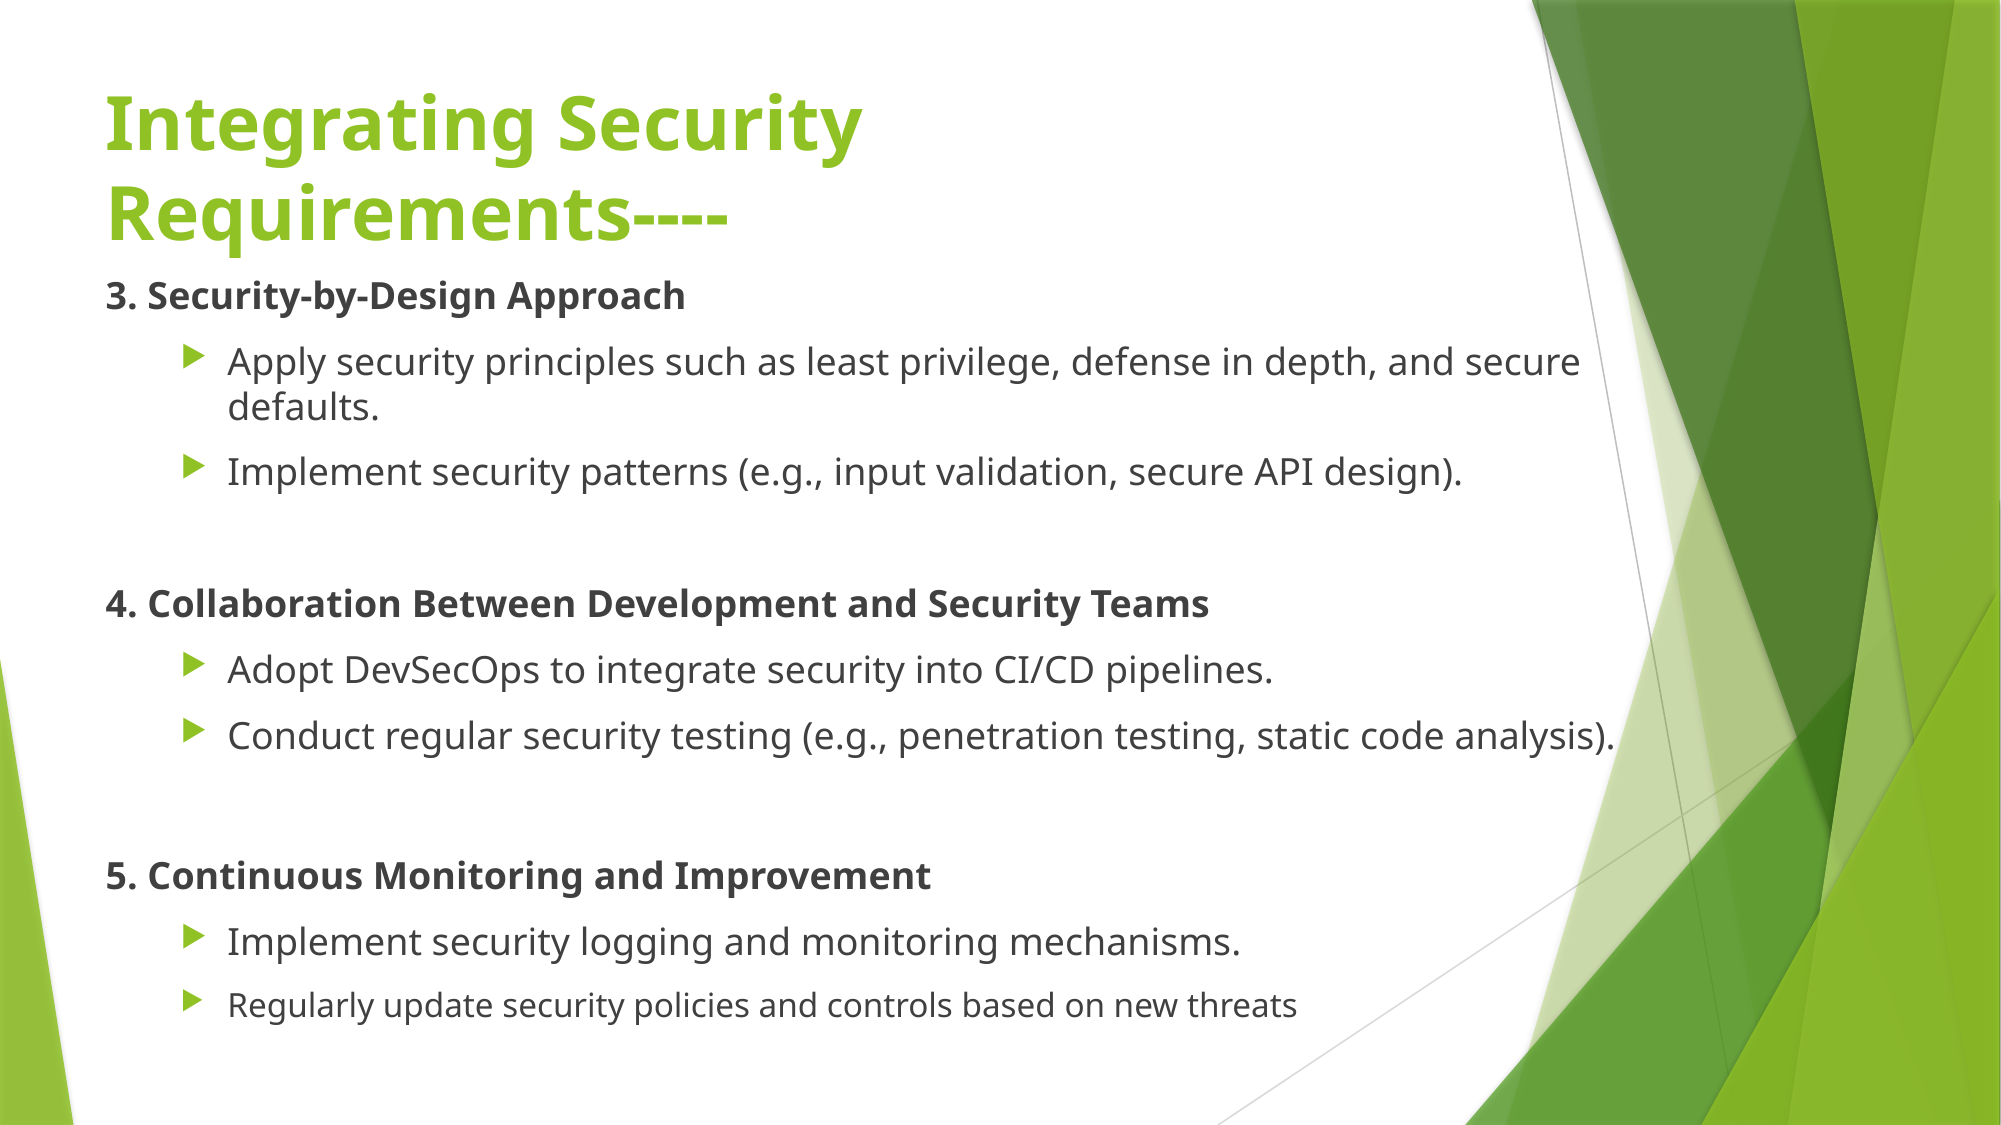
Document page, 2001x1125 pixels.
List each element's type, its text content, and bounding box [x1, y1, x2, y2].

title Integrating Security Requirements---- [90, 67, 1501, 217]
list 3. Security-by-Design Approach Apply security principles such as least privilege, defense in depth, and secure defaults. Implement security patterns (e.g., input validation, secure API design). 4. Collaboration Between Development and Security Teams Adopt DevSecOps to integrate security into CI/CD pipelines. Conduct regular security testing (e.g., penetration testing, static code analysis). 5. Continuous Monitoring and Improvement Implement security logging and monitoring mechanisms. Regularly update security policies and controls based on new threats [90, 264, 1668, 1069]
